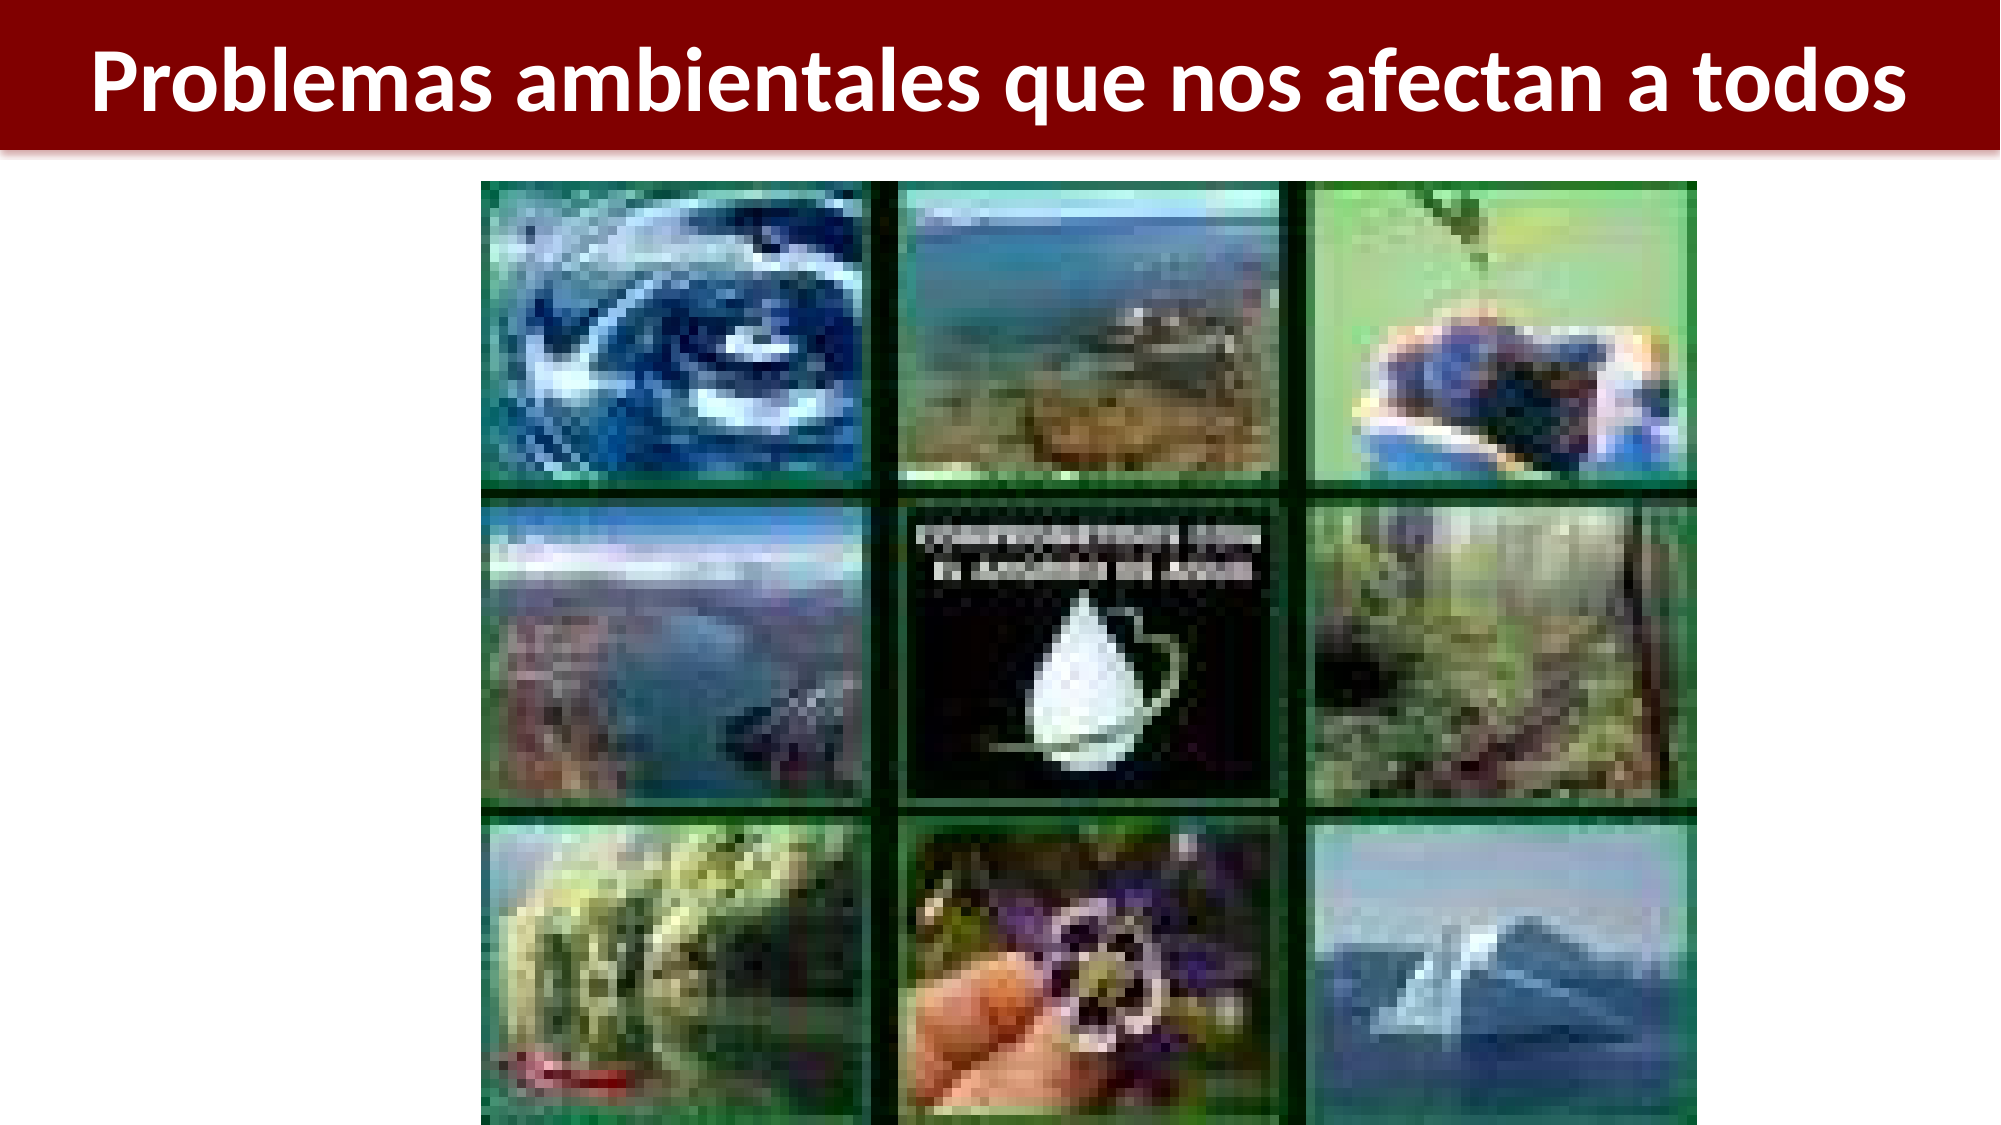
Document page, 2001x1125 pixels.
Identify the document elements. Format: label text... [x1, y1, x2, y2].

picture [480, 181, 1697, 1125]
text_box Problemas ambientales que nos afectan a todos [0, 0, 2000, 150]
